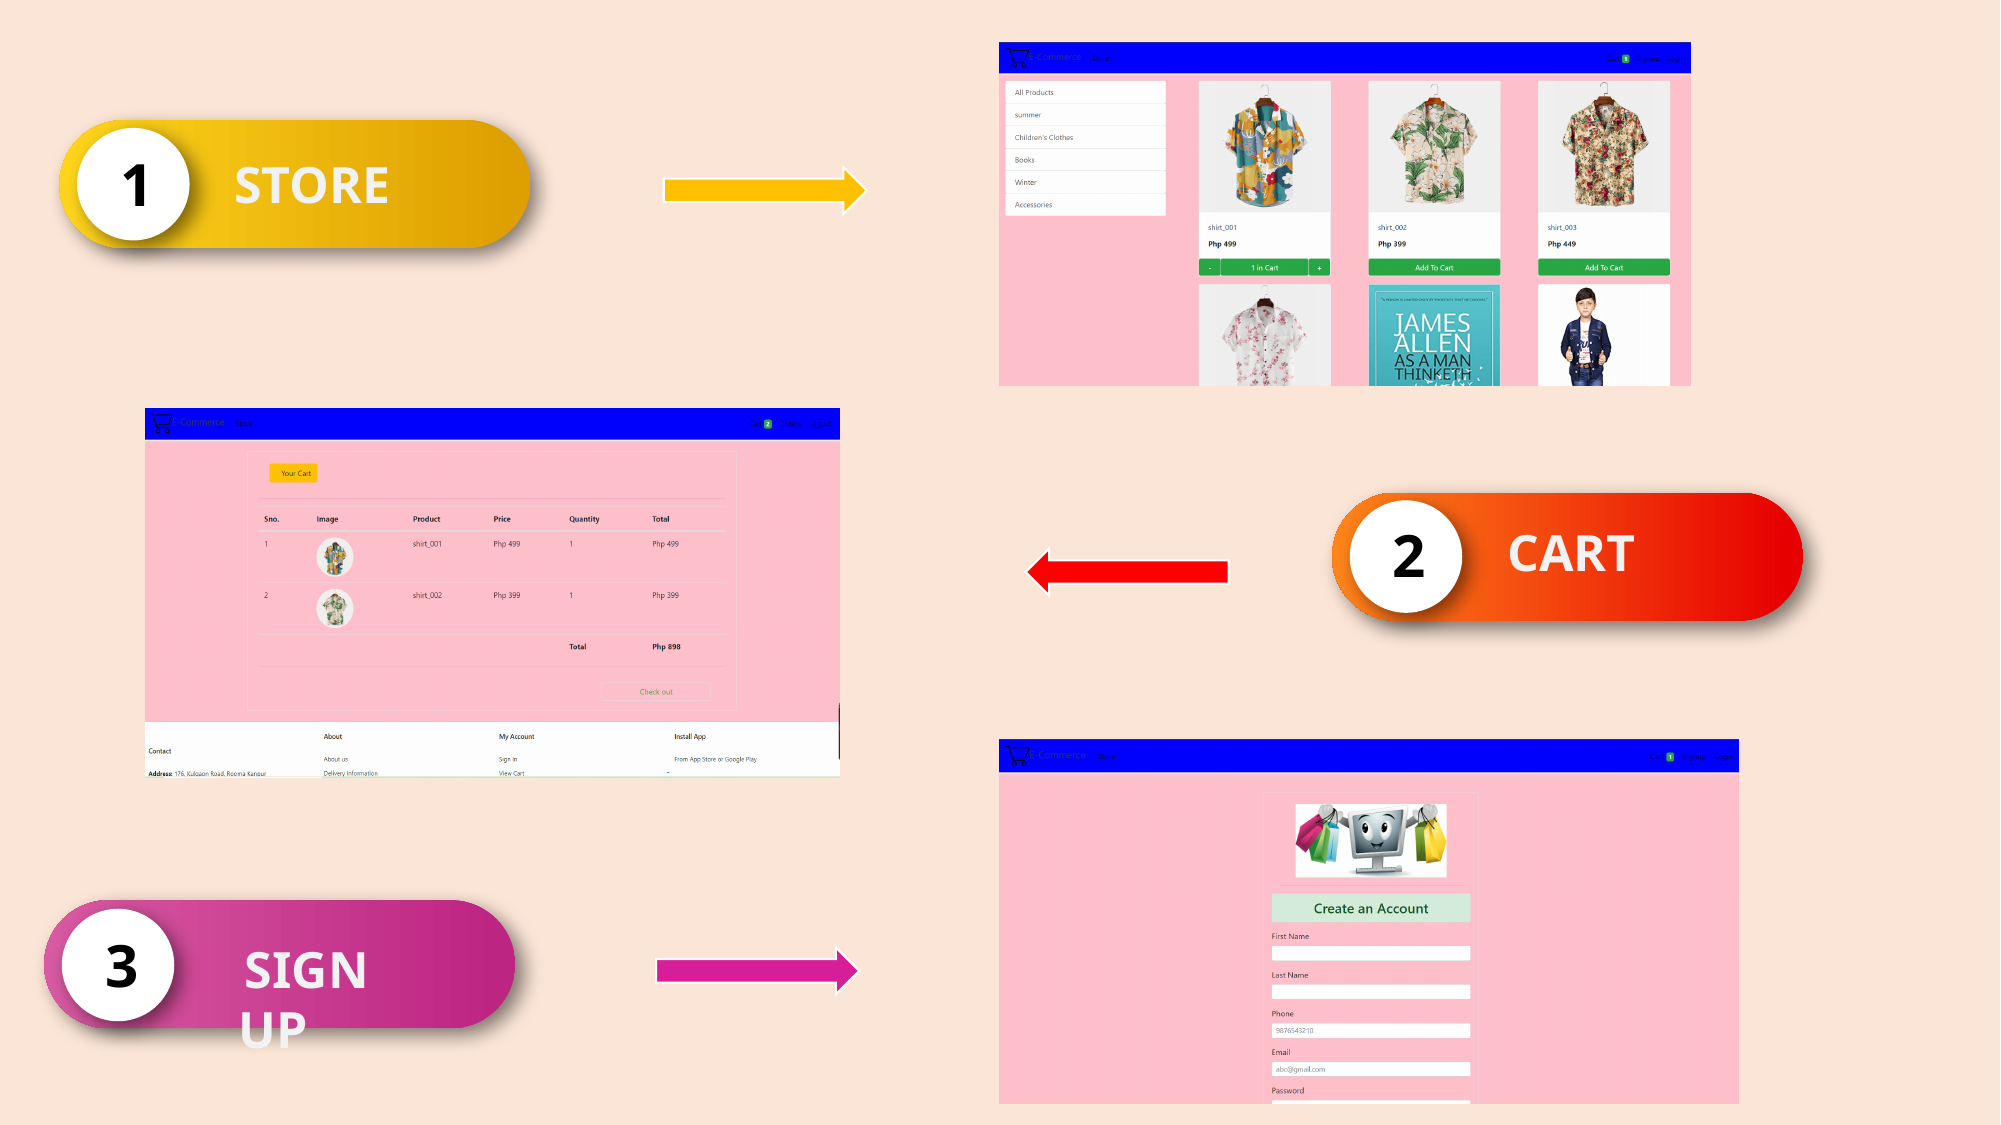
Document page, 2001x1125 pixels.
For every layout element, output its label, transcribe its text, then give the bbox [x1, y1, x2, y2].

text_box [655, 944, 861, 997]
text_box 3 [90, 921, 146, 1007]
text_box [60, 907, 165, 1023]
text_box [1331, 491, 1805, 622]
text_box SIGN UP [141, 931, 418, 1067]
text_box [1348, 499, 1453, 614]
text_box 2 [1378, 512, 1434, 597]
picture [999, 42, 1691, 386]
text_box 1 [105, 140, 161, 226]
picture [145, 408, 840, 778]
text_box CART [1433, 514, 1710, 590]
text_box [76, 126, 178, 242]
text_box [58, 119, 532, 250]
picture [999, 739, 1739, 1104]
text_box [43, 899, 517, 1030]
text_box STORE [174, 145, 451, 221]
text_box [662, 164, 869, 217]
text_box [1024, 546, 1230, 598]
